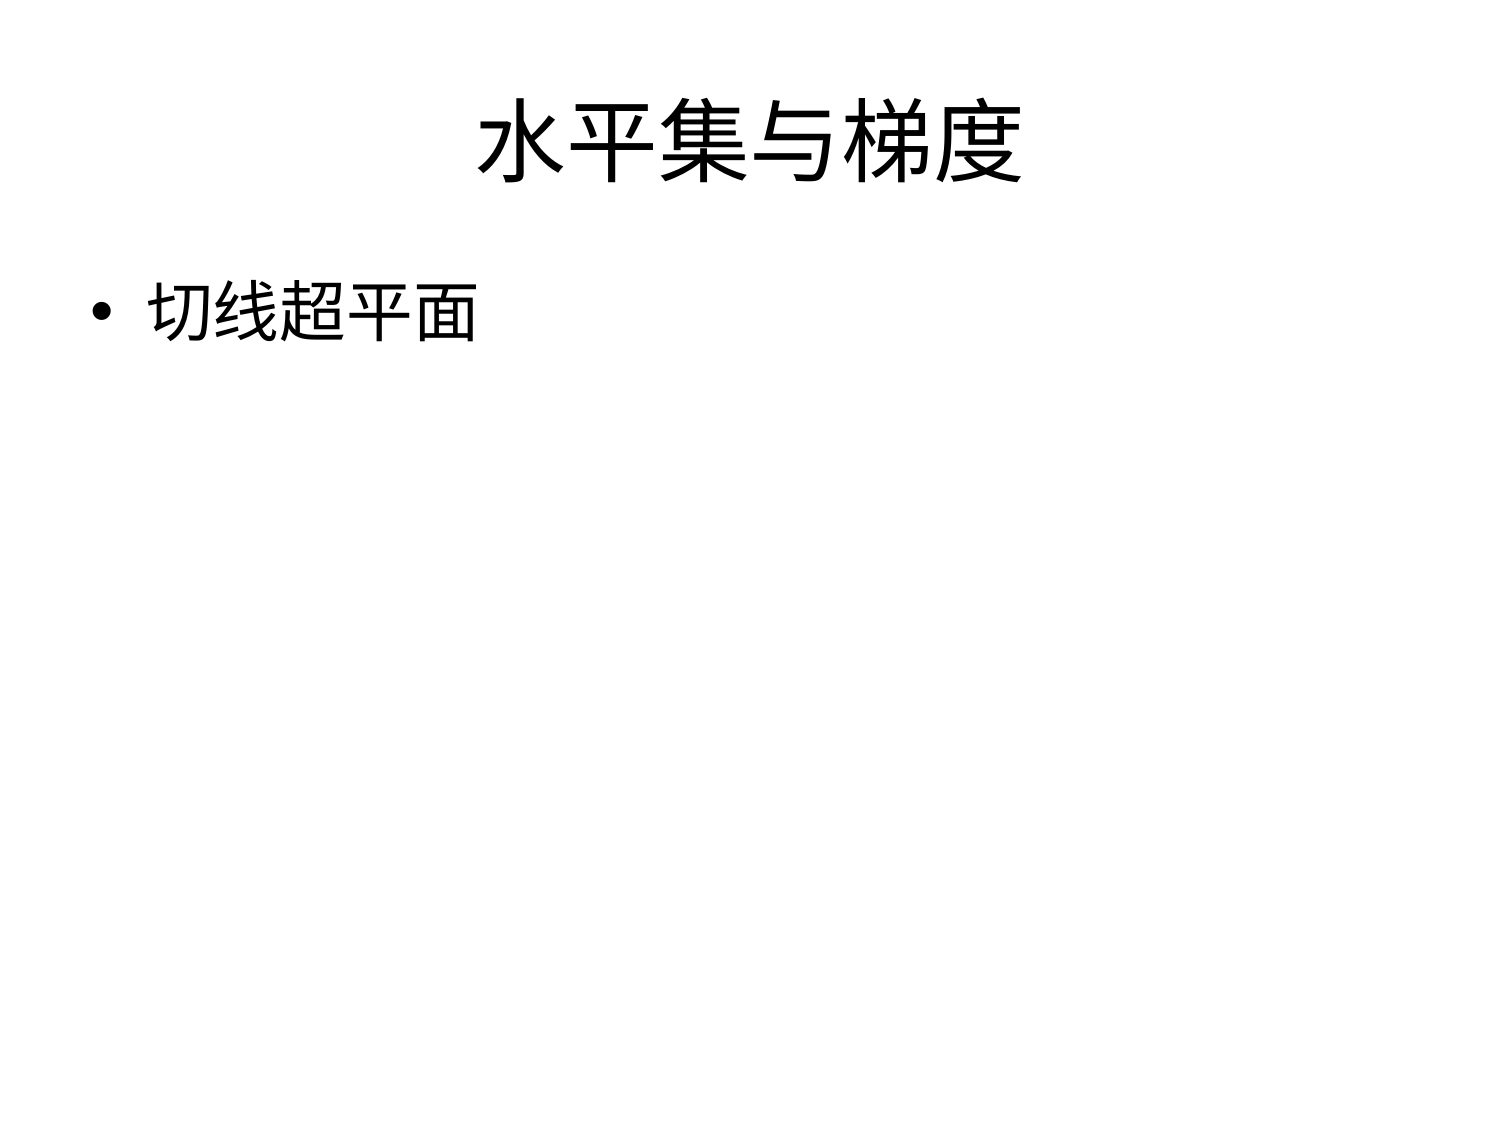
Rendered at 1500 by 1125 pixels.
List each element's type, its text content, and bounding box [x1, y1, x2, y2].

title 水平集与梯度 [75, 45, 1425, 233]
